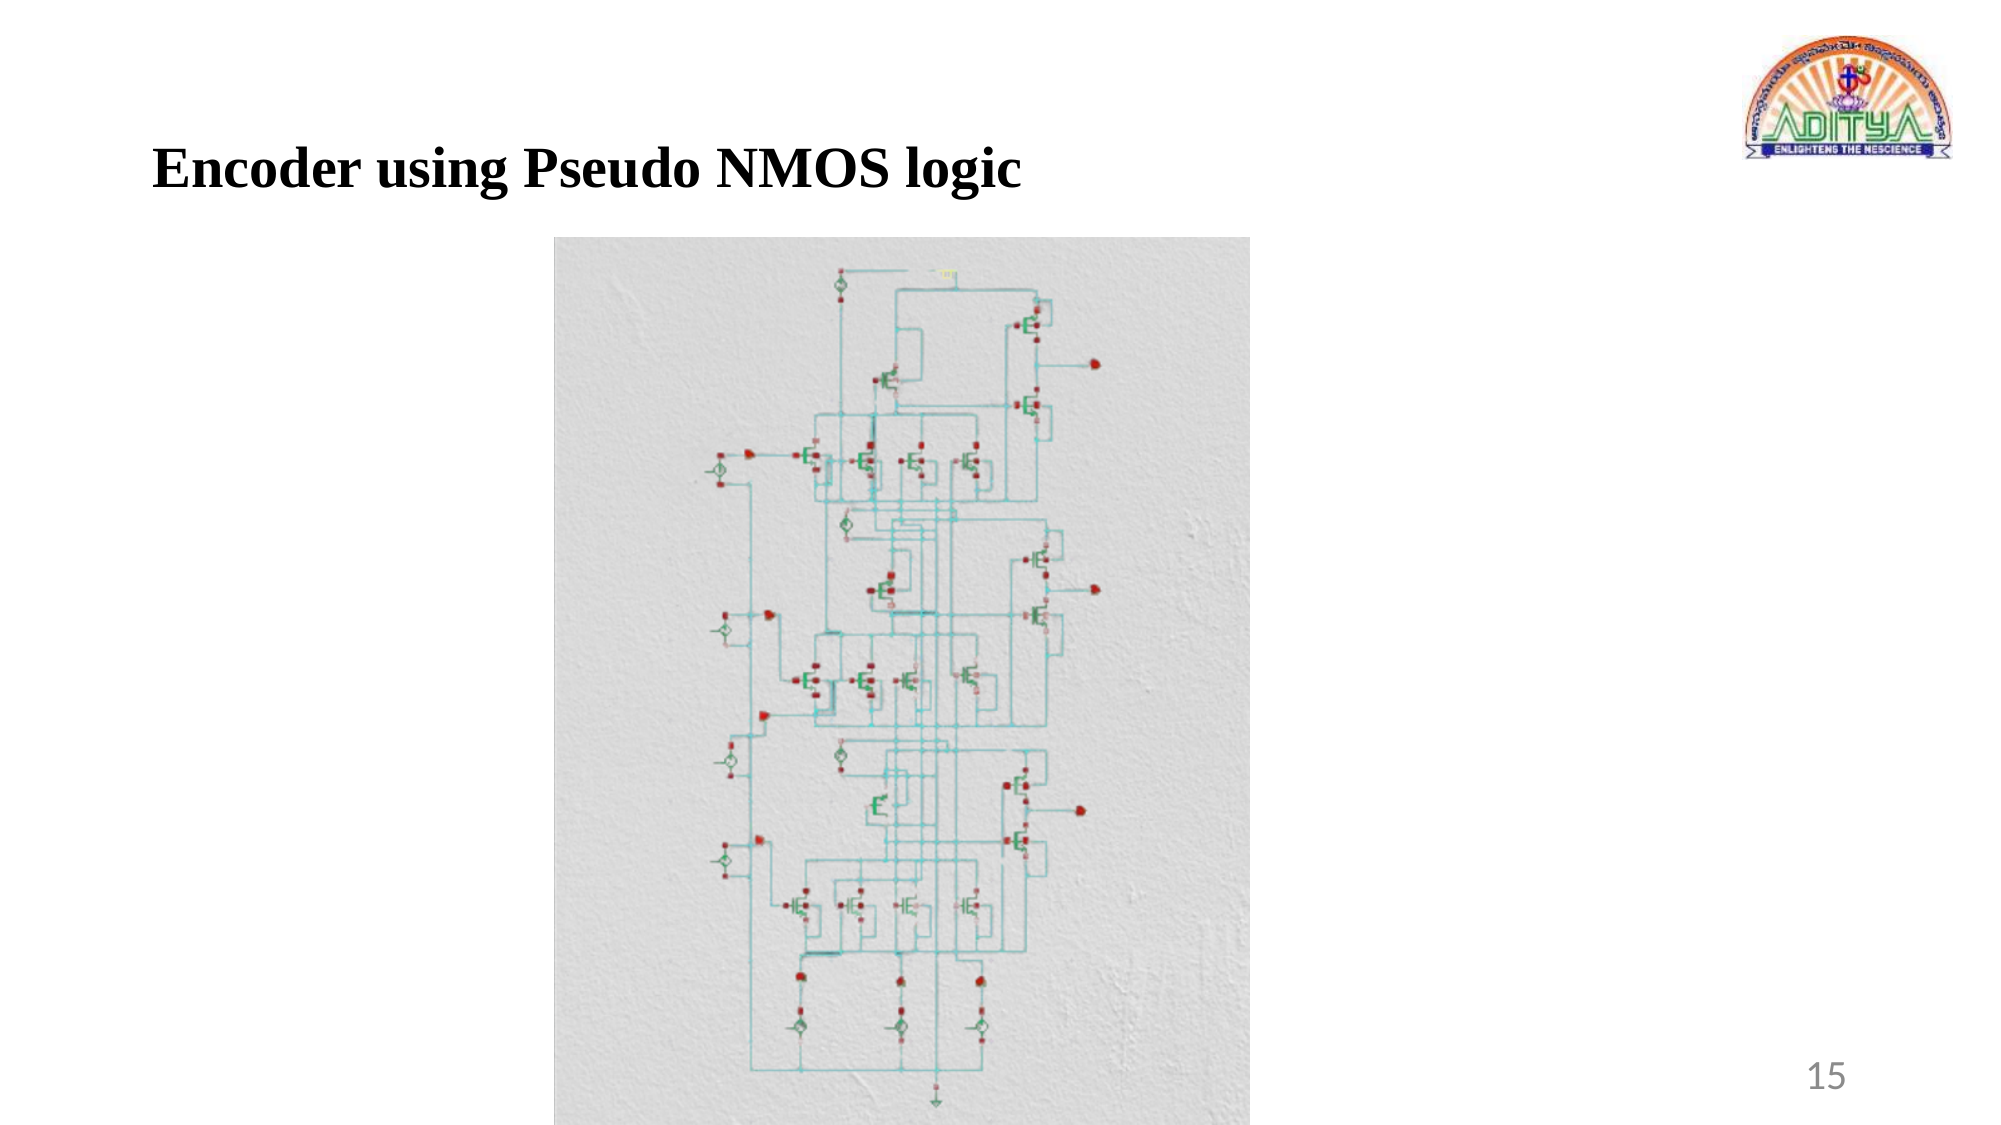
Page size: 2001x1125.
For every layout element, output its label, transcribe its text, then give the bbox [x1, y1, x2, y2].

slide_number 15 [1412, 1042, 1863, 1103]
title Encoder using Pseudo NMOS logic [137, 59, 1863, 278]
picture [1742, 35, 1953, 160]
picture [554, 237, 1250, 1125]
